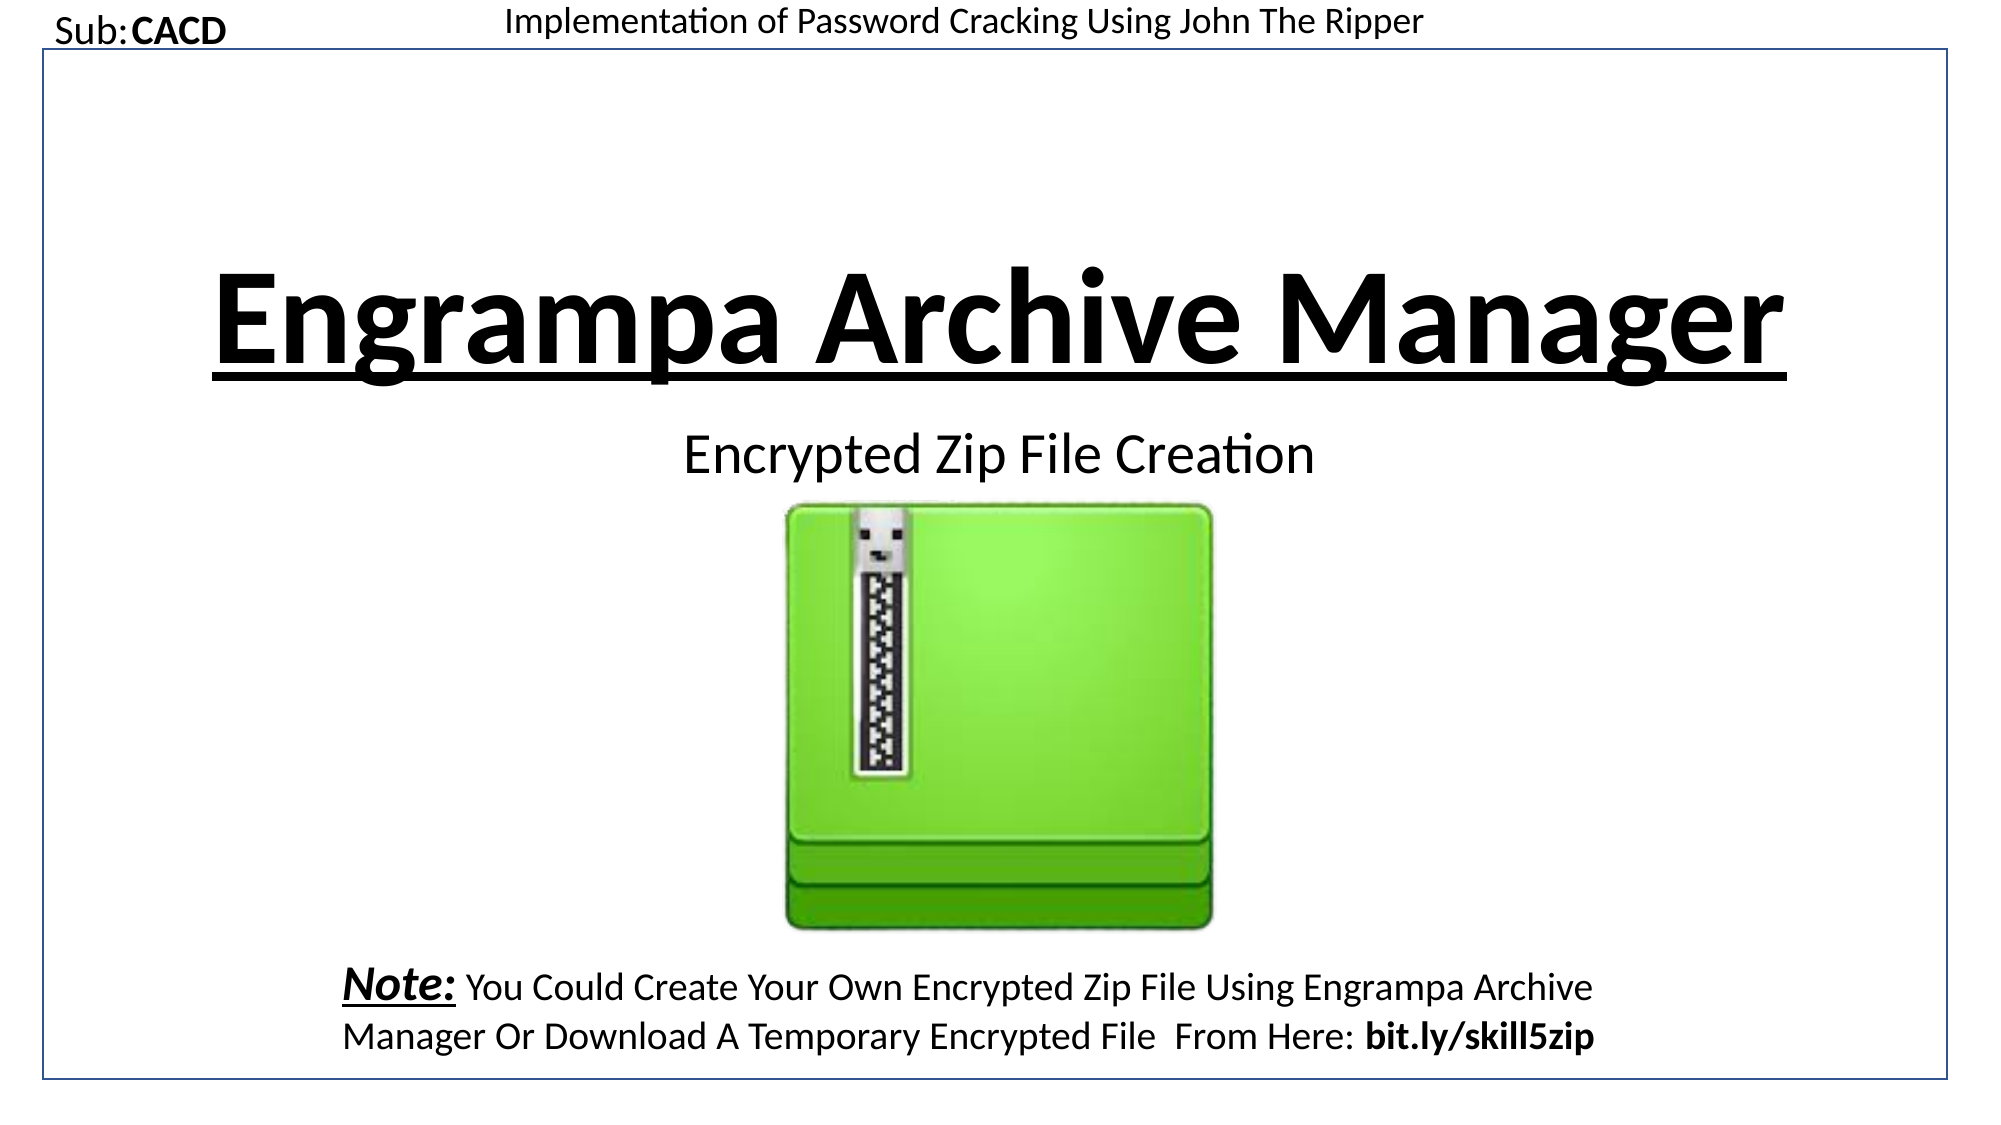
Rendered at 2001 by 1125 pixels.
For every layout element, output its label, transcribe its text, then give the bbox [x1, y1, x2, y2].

text_box Note: You Could Create Your Own Encrypted Zip File Using Engrampa Archive Manager Or Download A Temporary Encrypted File From Here: bit.ly/skill5zip [327, 942, 1673, 1066]
text_box CACD [145, 0, 246, 61]
text_box Sub: [39, 0, 145, 61]
text_box Engrampa Archive Manager [160, 218, 1840, 398]
text_box Skill-5 Implementation of Password Cracking Using John The Ripper [459, 0, 1471, 49]
text_box [42, 48, 1948, 1080]
picture [742, 485, 1258, 949]
text_box Encrypted Zip File Creation [615, 407, 1385, 493]
